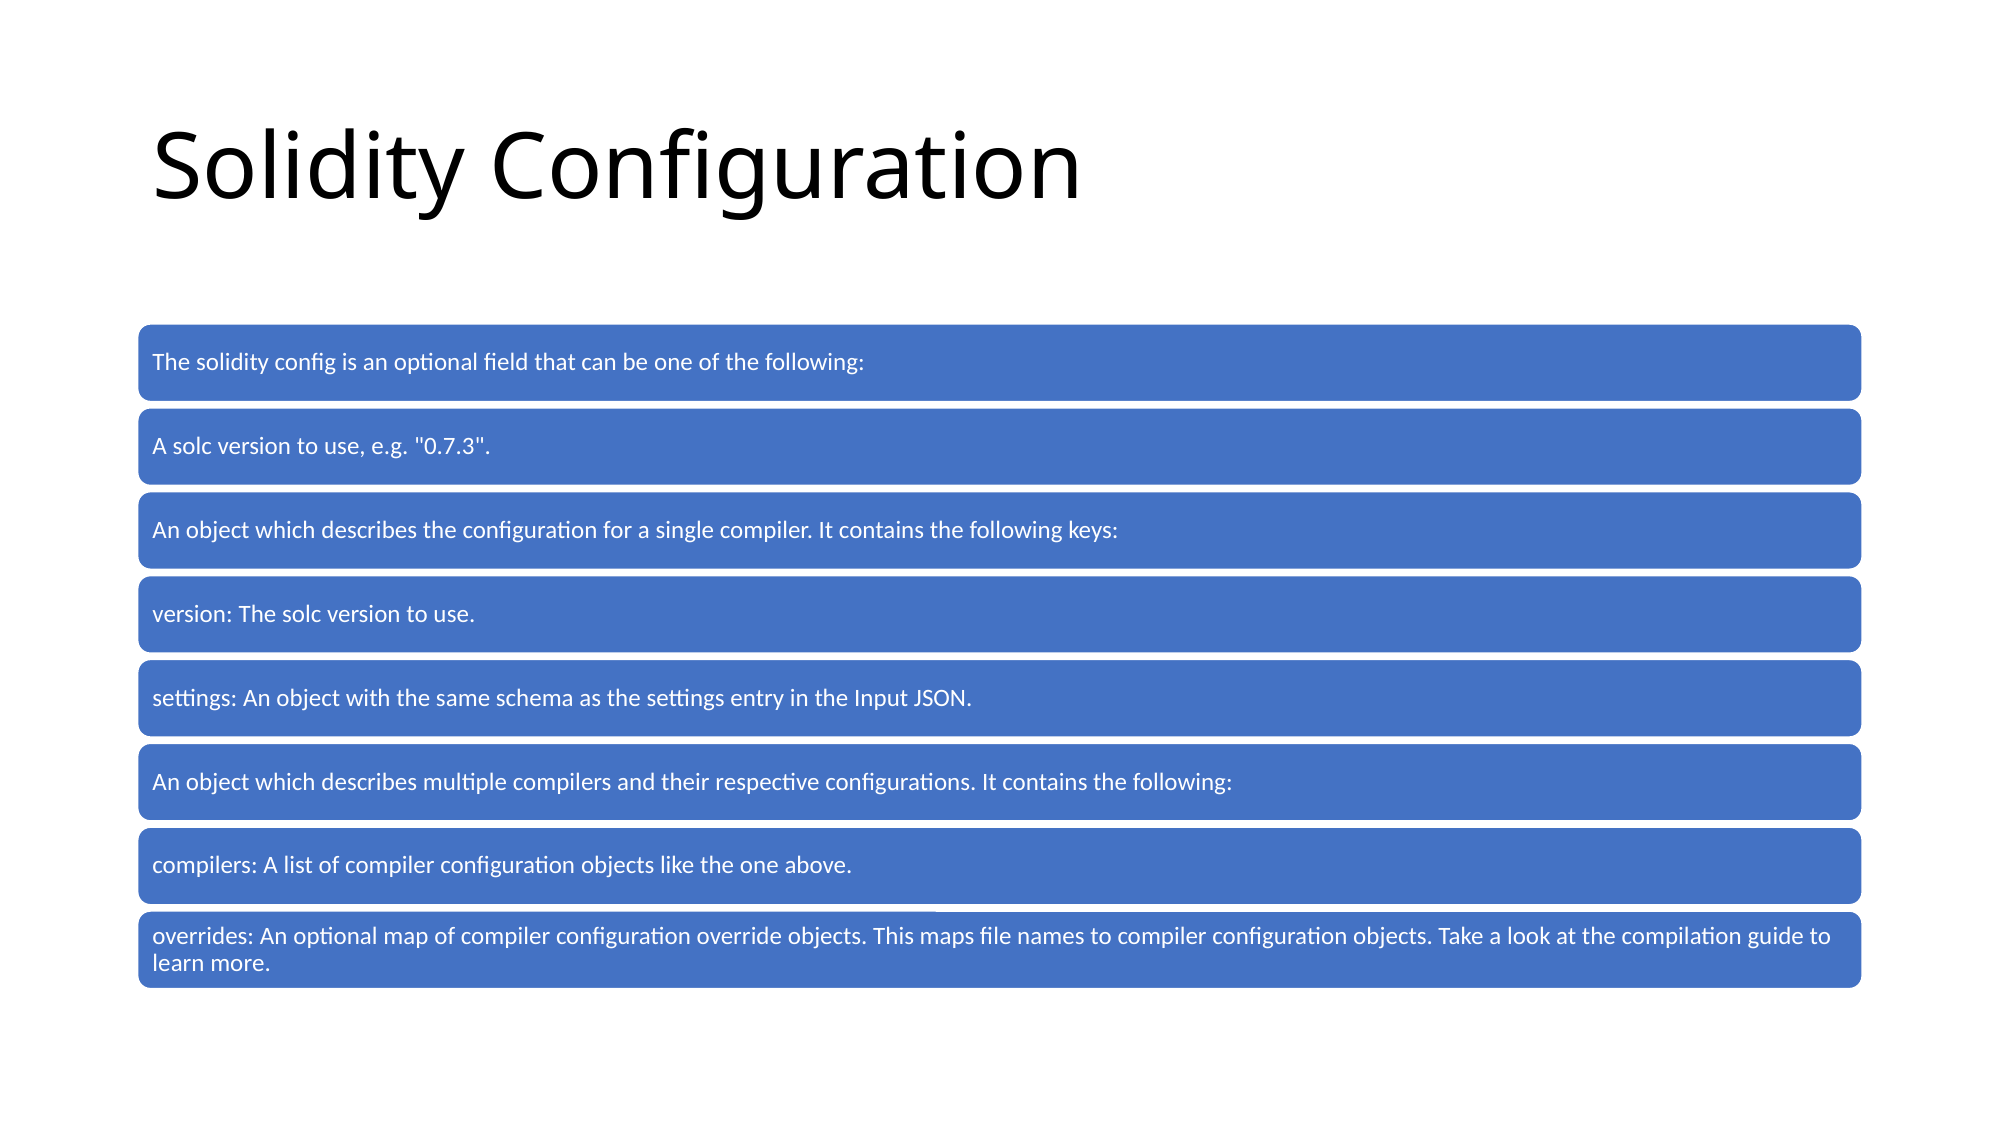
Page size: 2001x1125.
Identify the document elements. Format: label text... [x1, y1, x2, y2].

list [137, 299, 1863, 1014]
title Solidity Configuration [137, 59, 1863, 278]
